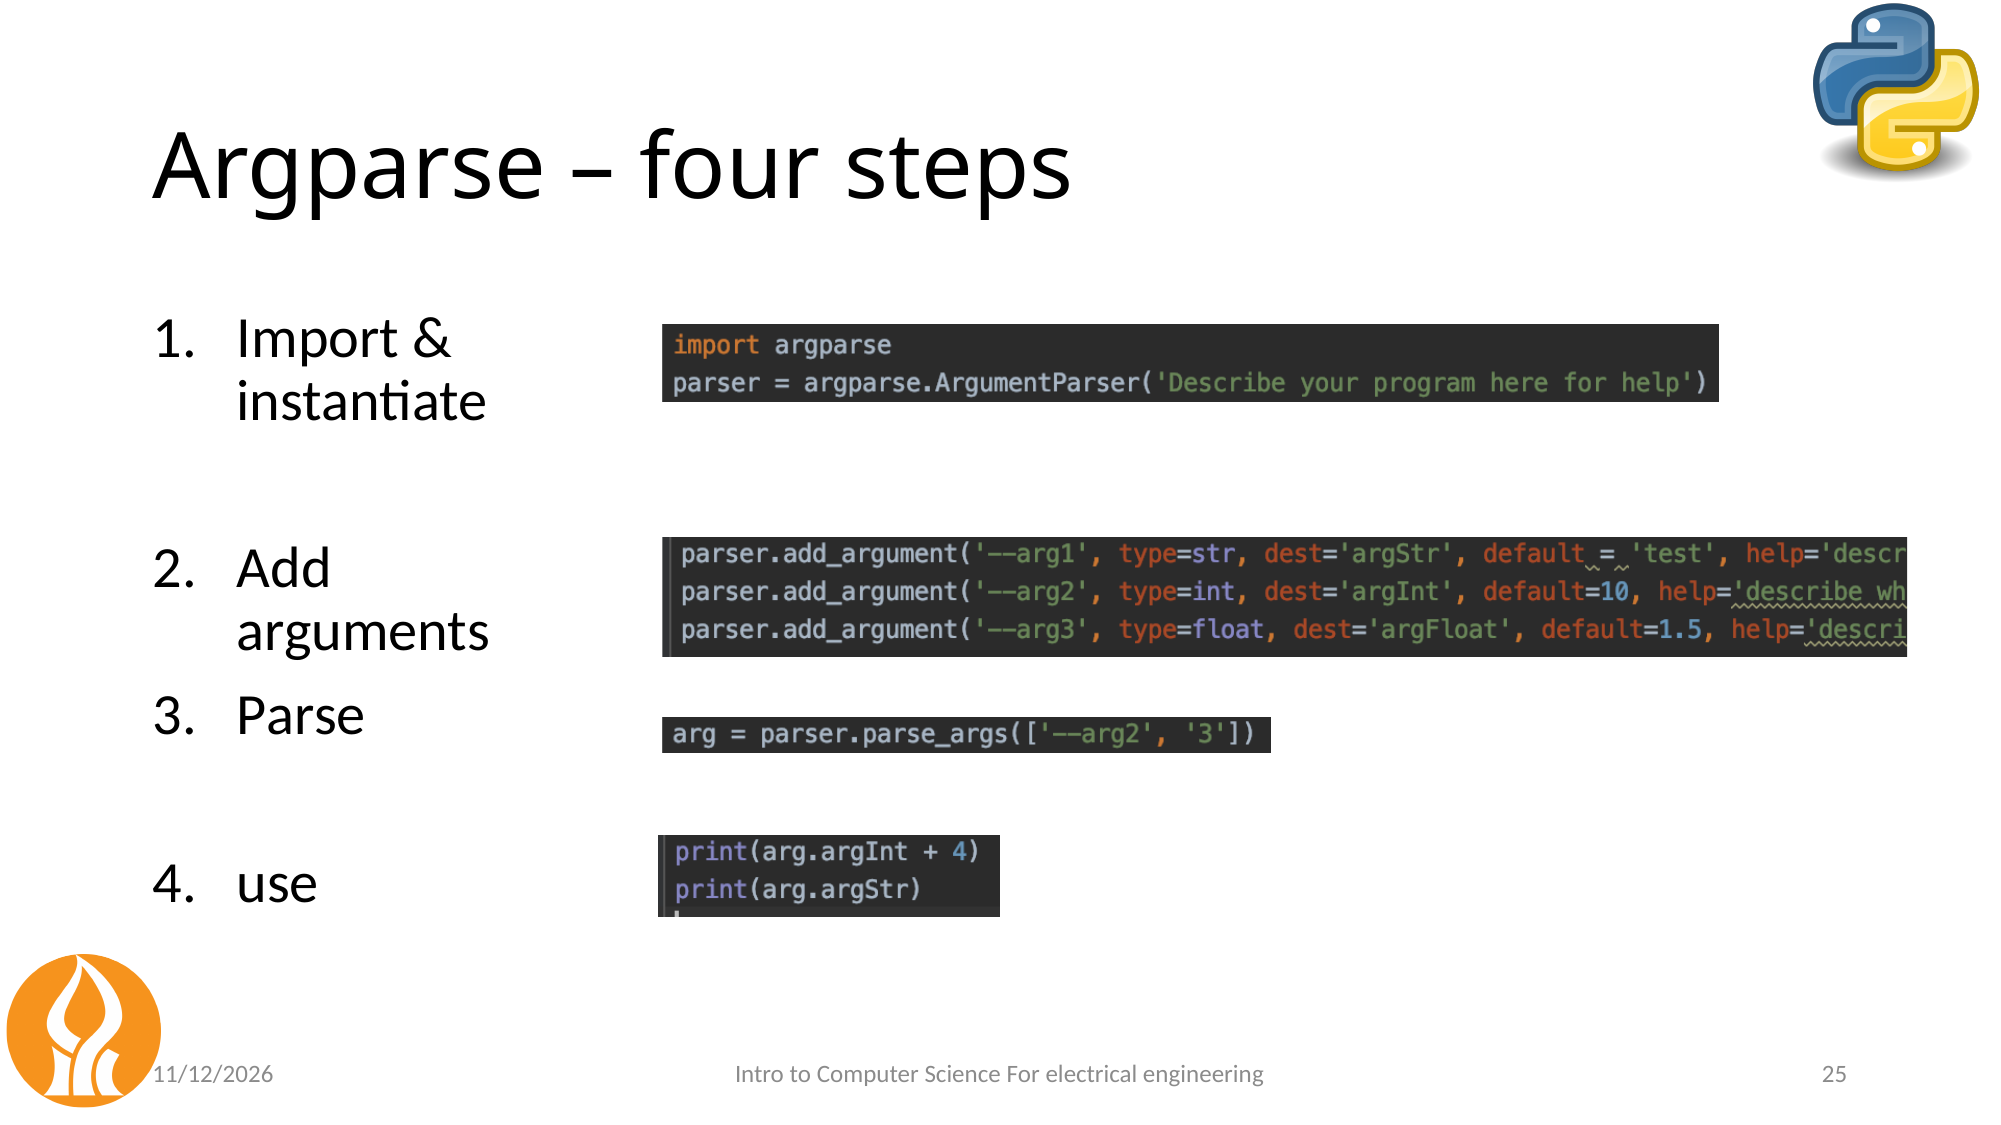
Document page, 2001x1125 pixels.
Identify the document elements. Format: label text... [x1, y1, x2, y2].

picture [662, 717, 1271, 753]
title Argparse – four steps [137, 59, 1863, 278]
picture [1802, 0, 1990, 187]
picture [662, 537, 1908, 657]
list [662, 324, 1719, 402]
picture [658, 835, 1000, 917]
footer Intro to Computer Science For electrical engineering [662, 1042, 1338, 1103]
picture [1, 948, 165, 1111]
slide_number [137, 1042, 588, 1103]
list Import & instantiate Add arguments Parse use [137, 299, 513, 1014]
slide_number 25 [1412, 1042, 1863, 1103]
